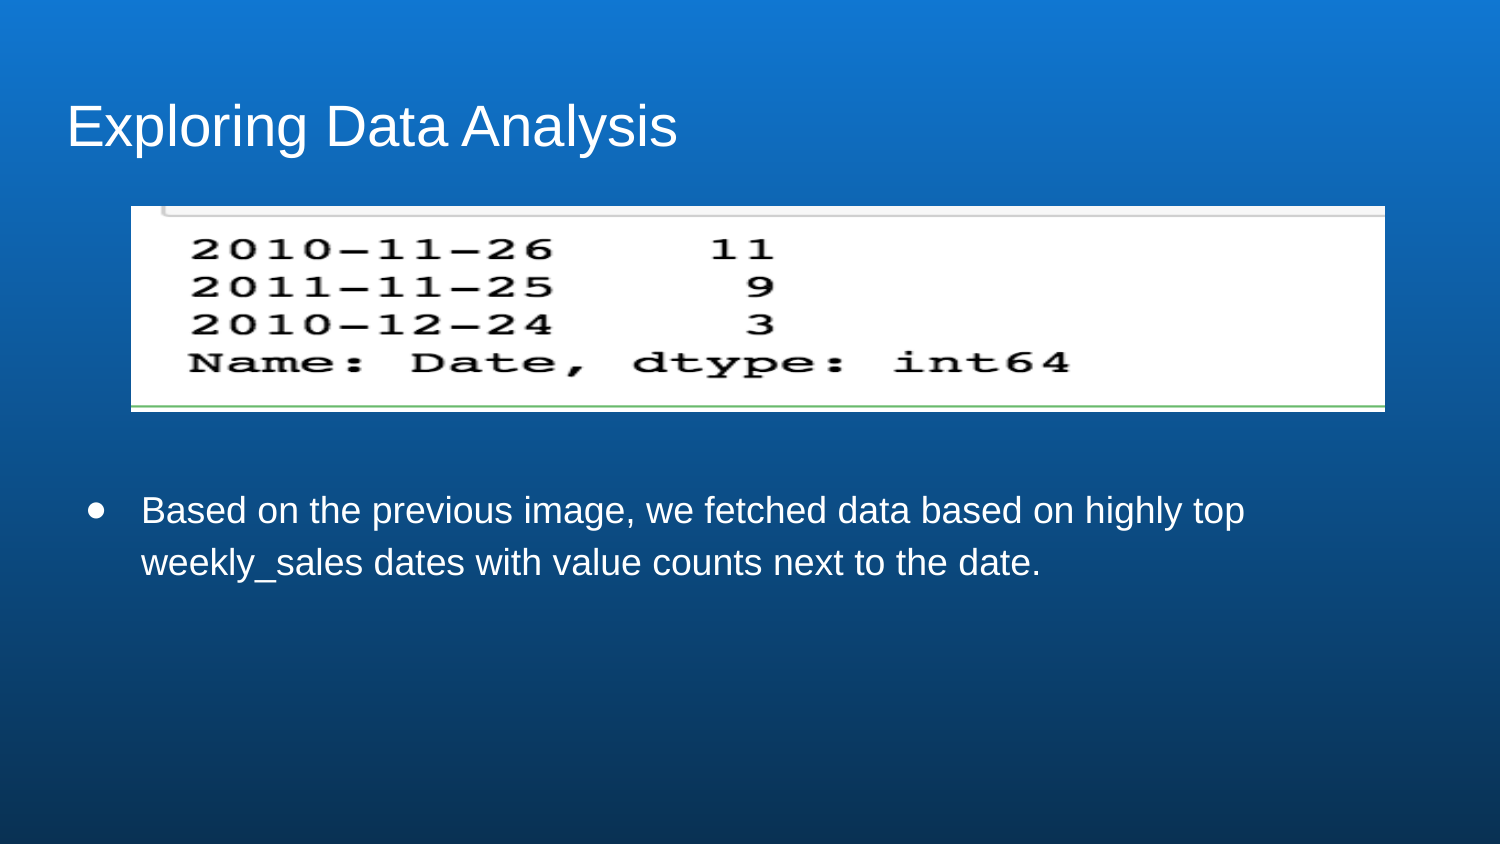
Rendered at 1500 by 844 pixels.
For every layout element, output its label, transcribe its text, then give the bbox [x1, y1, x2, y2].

list Based on the previous image, we fetched data based on highly top weekly_sales dates with value counts next to the date. [51, 464, 1449, 750]
title Exploring Data Analysis [51, 72, 1449, 167]
picture [131, 206, 1385, 413]
